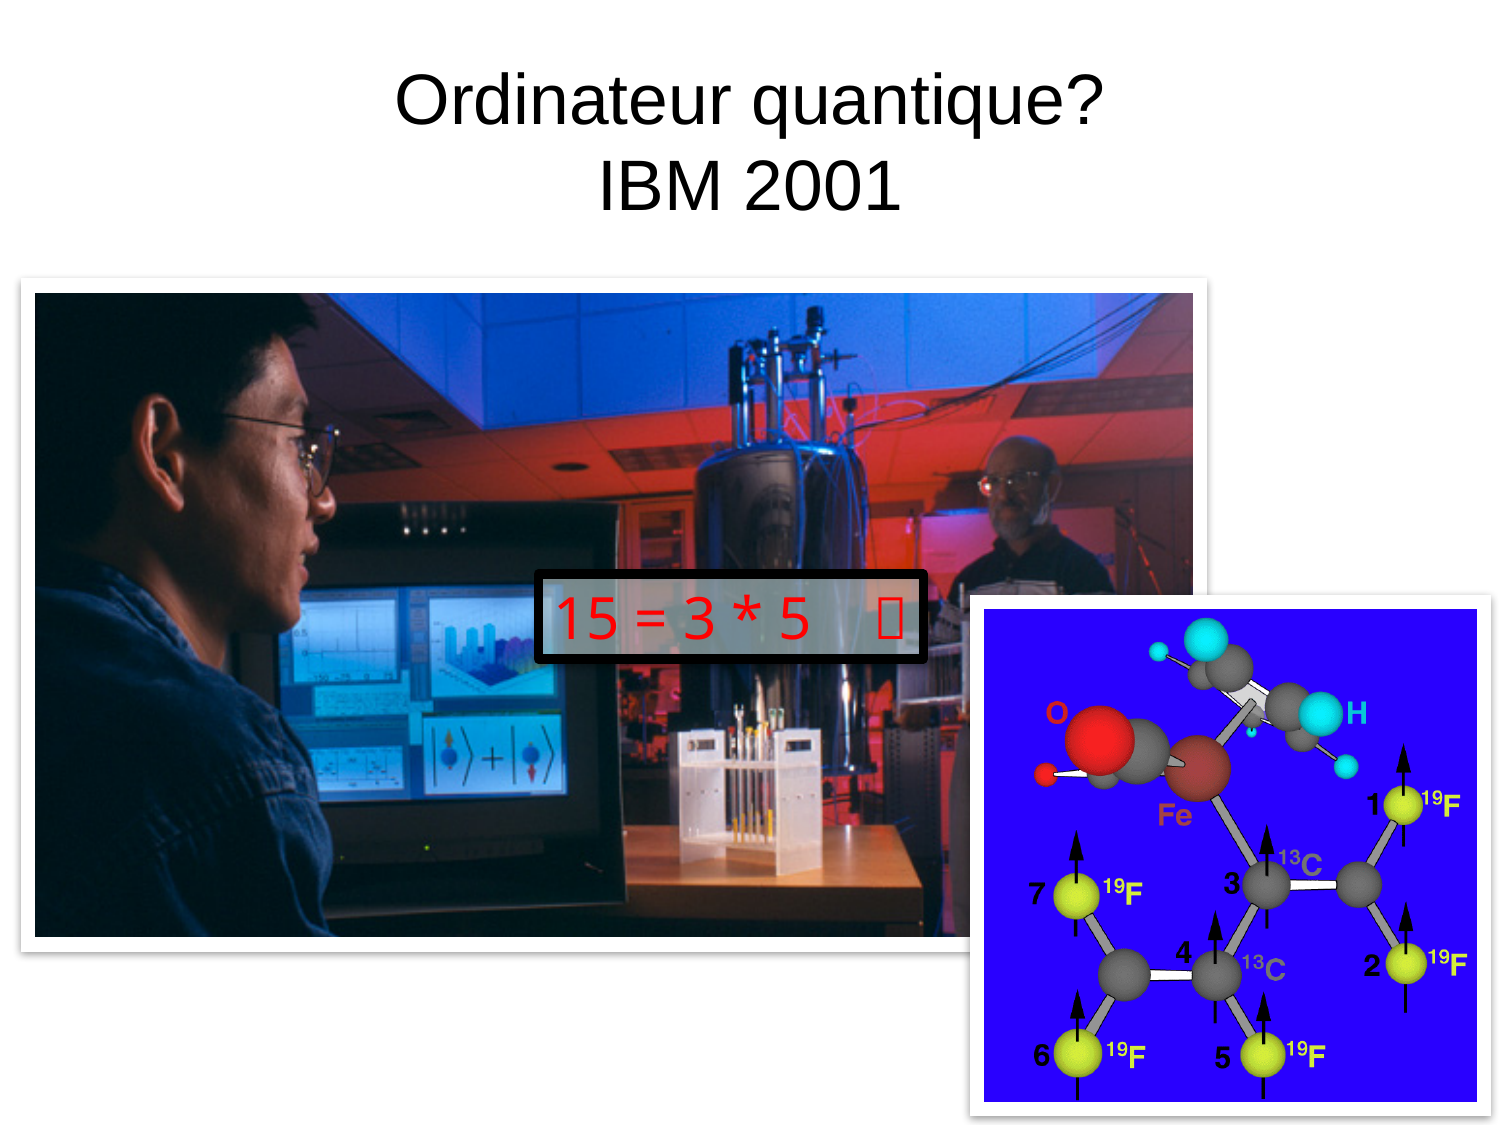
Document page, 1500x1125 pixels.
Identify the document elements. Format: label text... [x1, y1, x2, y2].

picture [34, 292, 1477, 1102]
title Ordinateur quantique? IBM 2001 [74, 44, 1426, 233]
